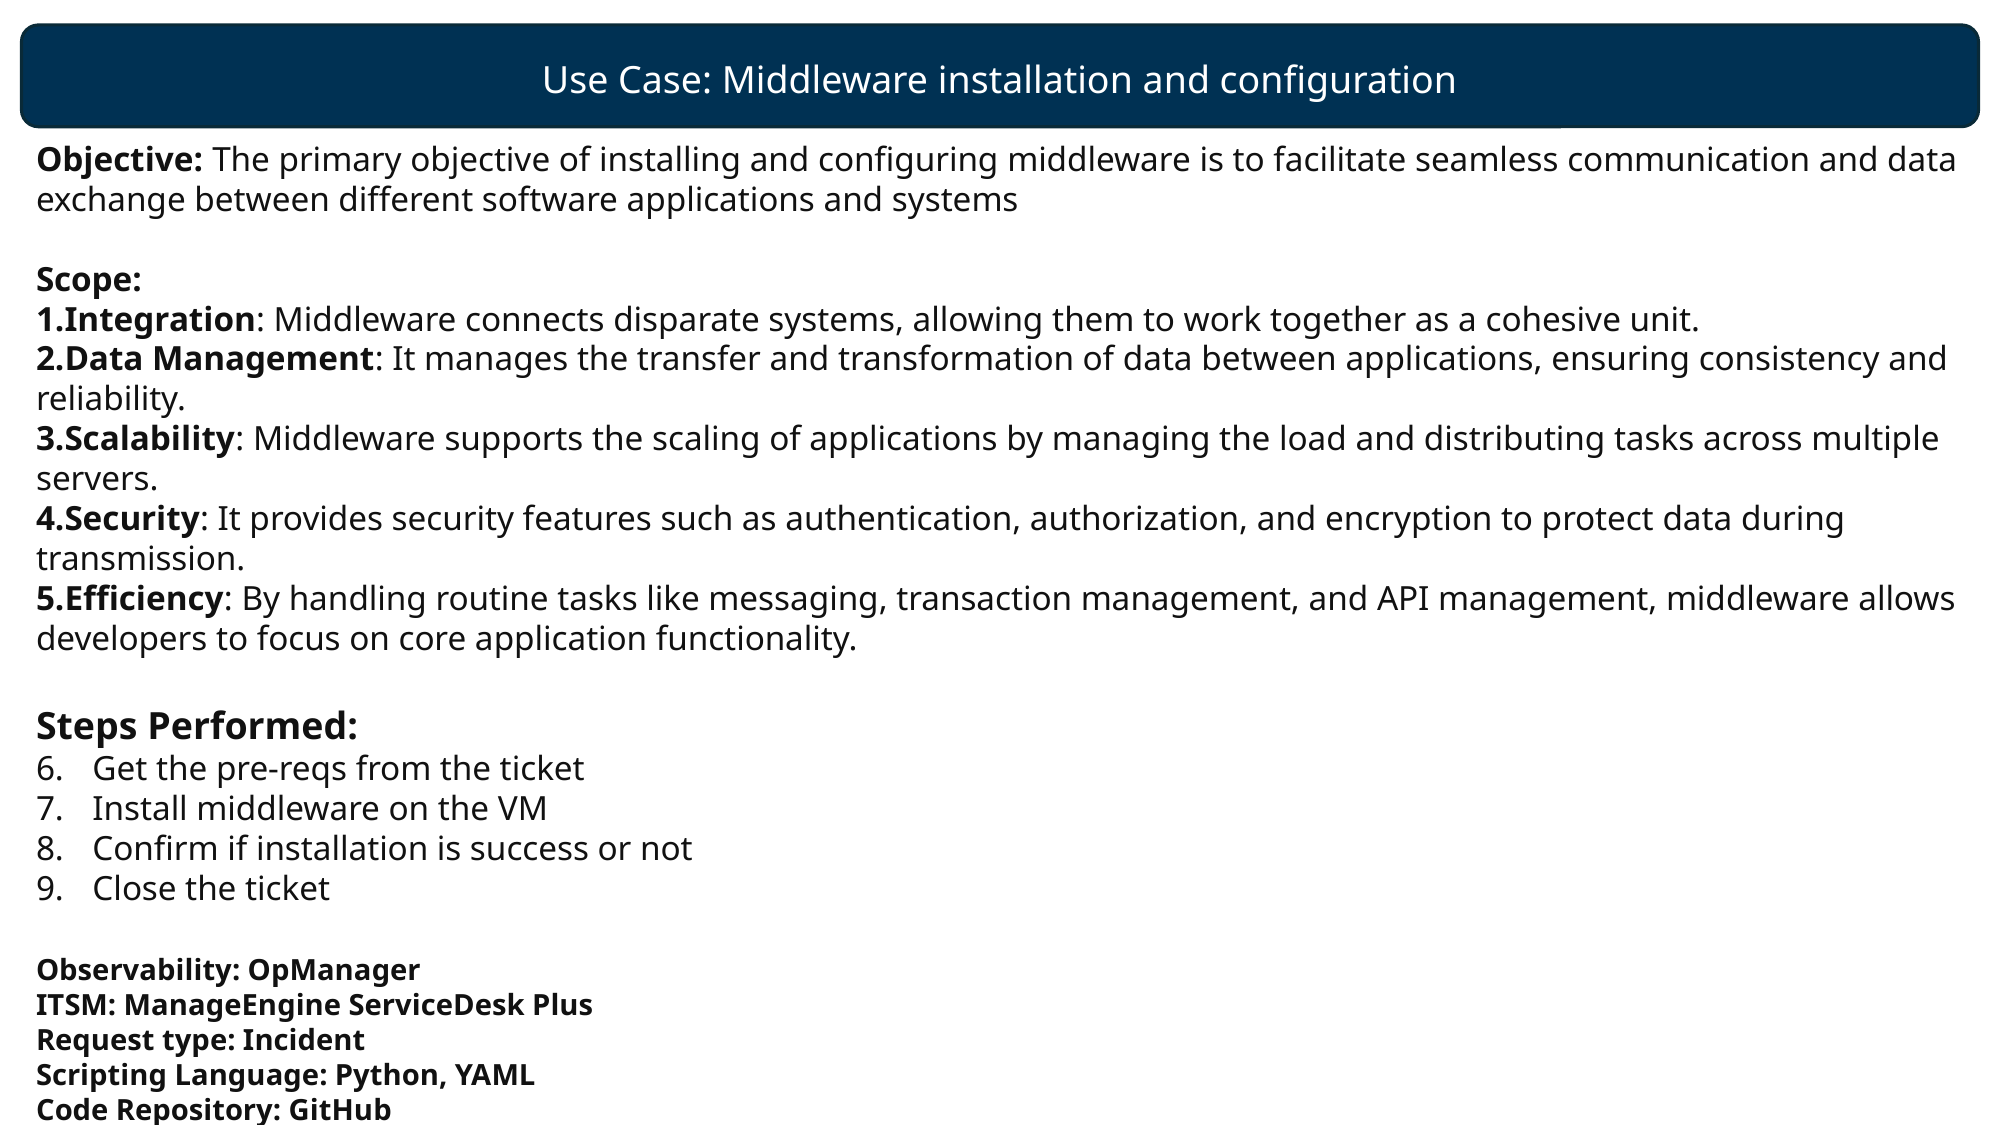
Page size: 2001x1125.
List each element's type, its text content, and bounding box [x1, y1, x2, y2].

text_box Use Case: Middleware installation and configuration [19, 23, 1981, 129]
text_box Objective: The primary objective of installing and configuring middleware is to facilitate seamless communication and data exchange between different software applications and systems Scope: Integration: Middleware connects disparate systems, allowing them to work together as a cohesive unit. Data Management: It manages the transfer and transformation of data between applications, ensuring consistency and reliability. Scalability: Middleware supports the scaling of applications by managing the load and distributing tasks across multiple servers. Security: It provides security features such as authentication, authorization, and encryption to protect data during transmission. Efficiency: By handling routine tasks like messaging, transaction management, and API management, middleware allows developers to focus on core application functionality. Steps Performed: Get the pre-reqs from the ticket Install middleware on the VM Confirm if installation is success or not Close the ticket Observability: OpManager ITSM: ManageEngine ServiceDesk Plus Request type: Incident Scripting Language: Python, YAML Code Repository: GitHub Automation Orchestrator: Ansible Automation Platform [21, 130, 2000, 1125]
